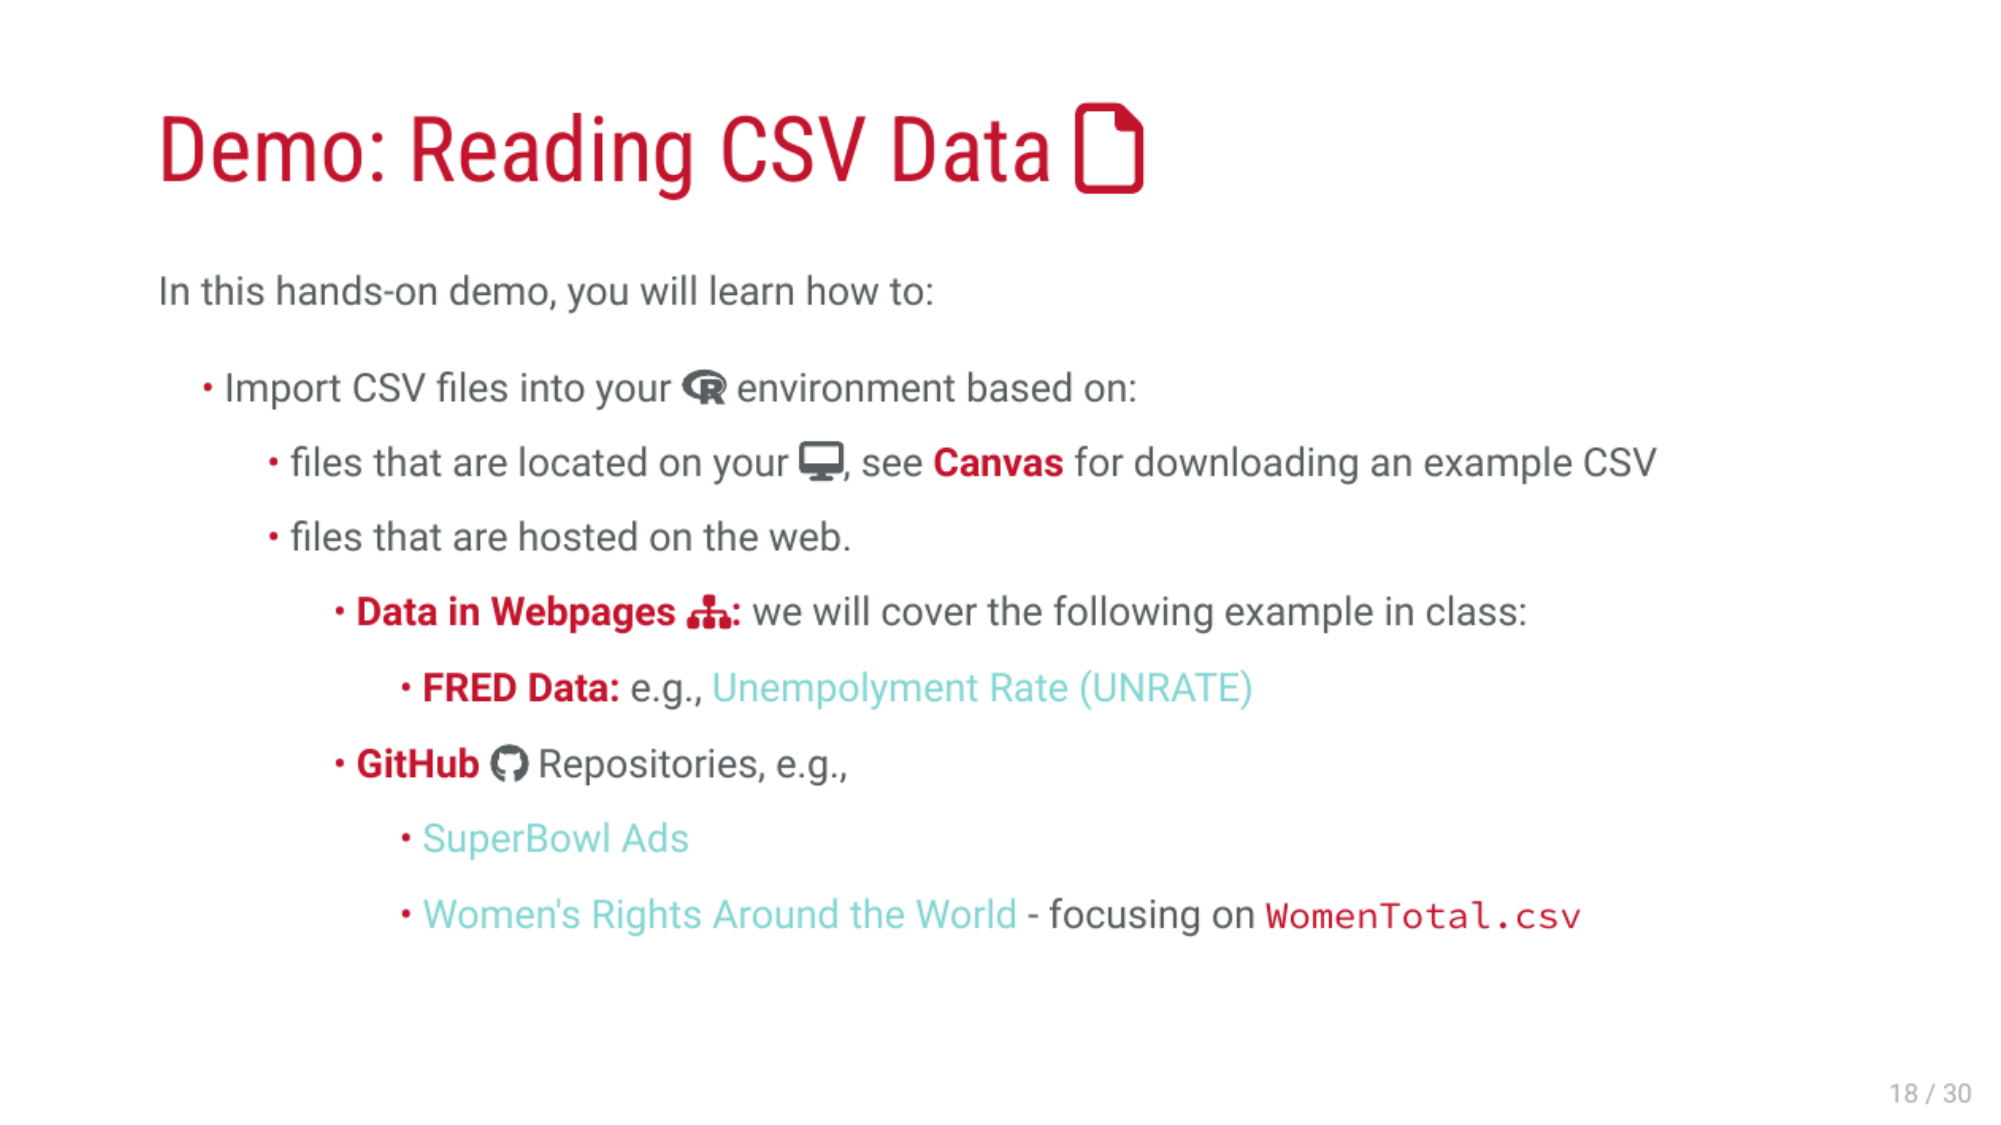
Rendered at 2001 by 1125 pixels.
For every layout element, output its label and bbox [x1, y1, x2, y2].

list [0, 0, 2000, 1125]
